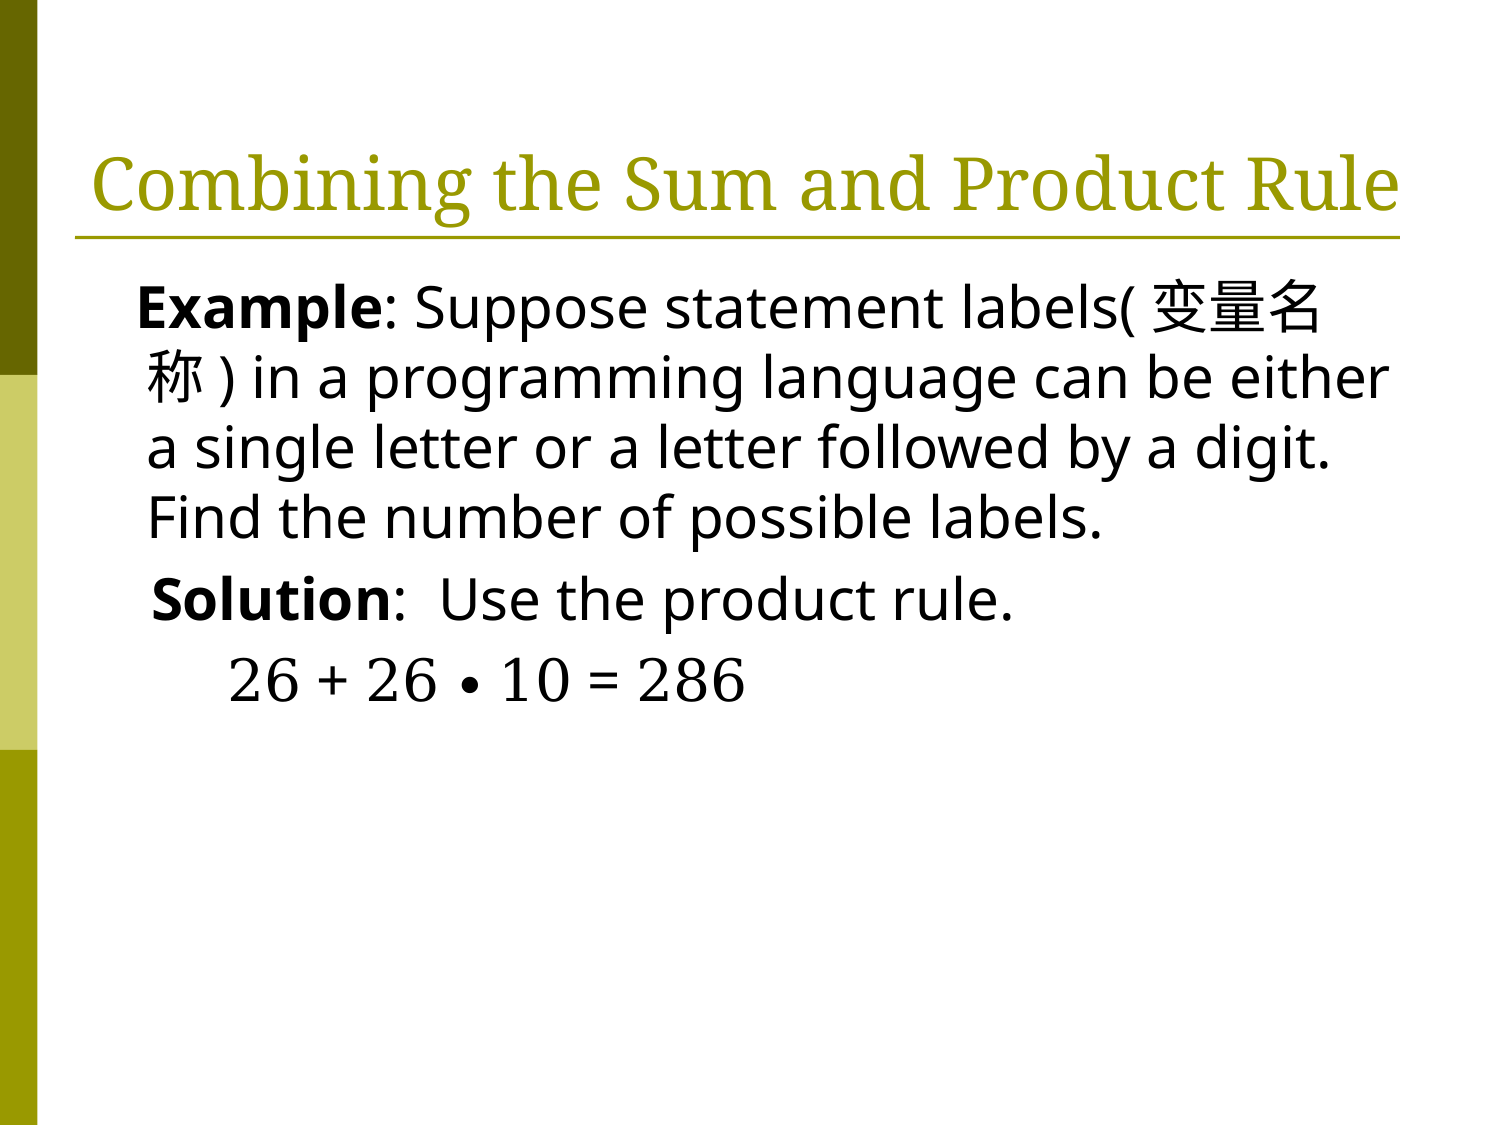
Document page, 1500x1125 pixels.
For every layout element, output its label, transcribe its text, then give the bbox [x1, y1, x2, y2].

title Combining the Sum and Product Rule [75, 45, 1425, 233]
list Example: Suppose statement labels(变量名称) in a programming language can be either a single letter or a letter followed by a digit. Find the number of possible labels. Solution: Use the product rule. 26 + 26 ∙ 10 = 286 [75, 262, 1425, 1006]
